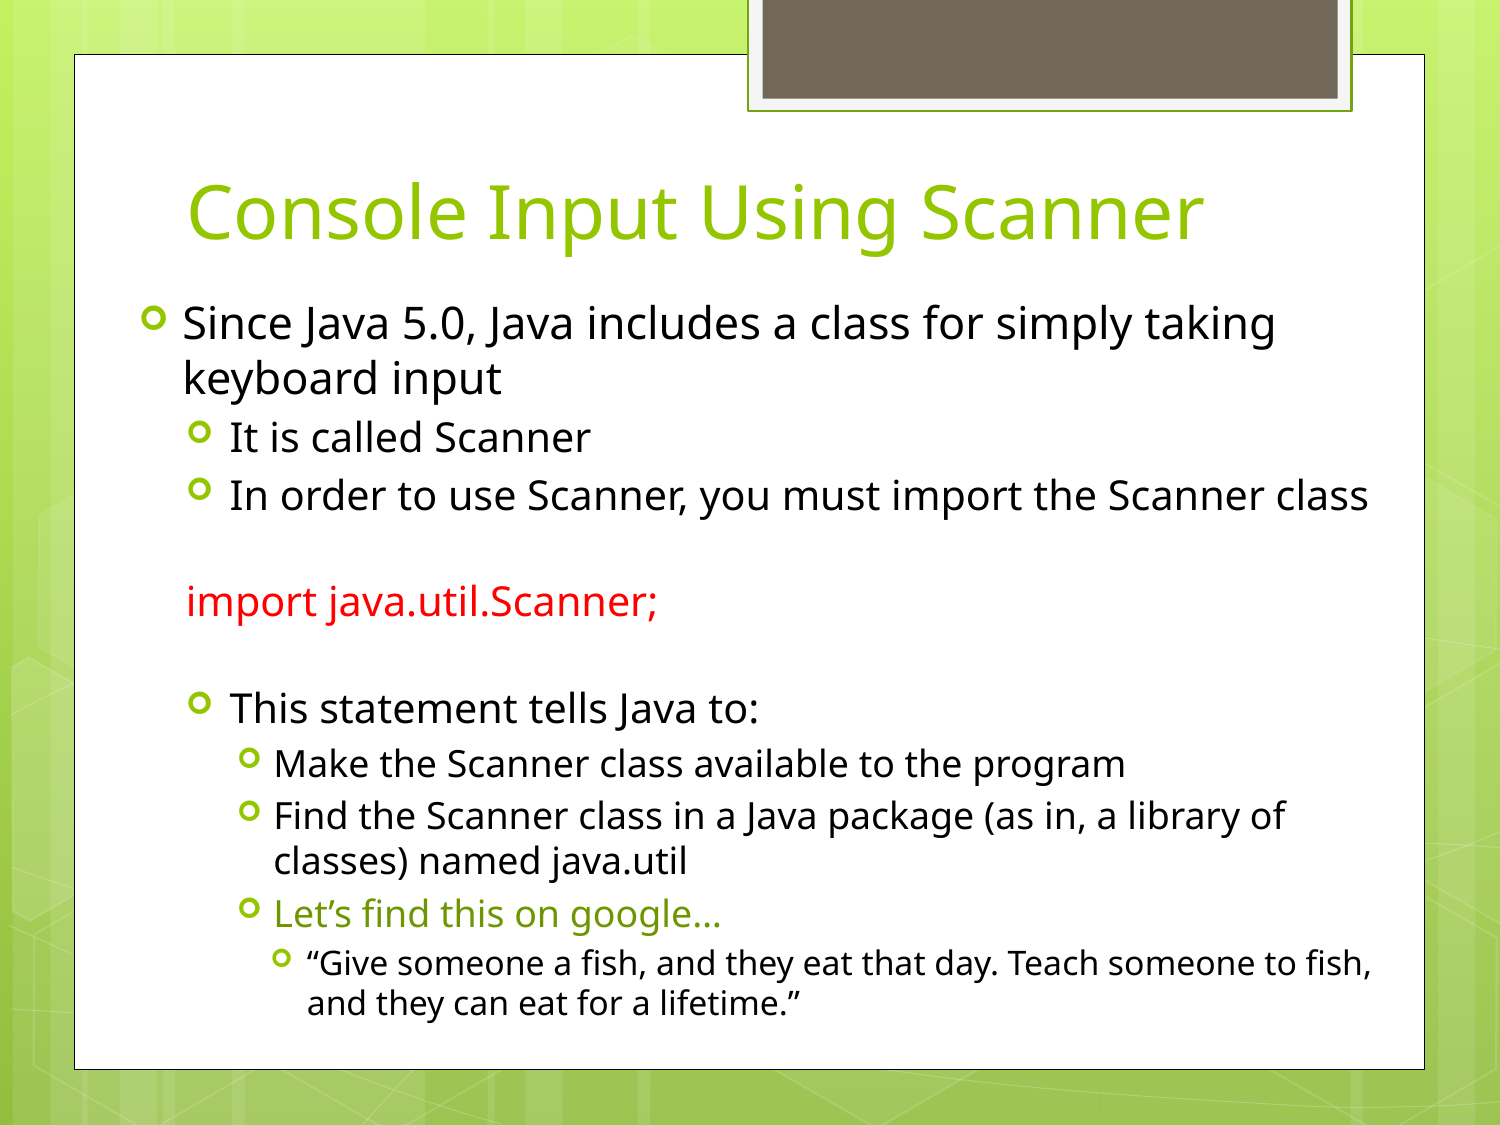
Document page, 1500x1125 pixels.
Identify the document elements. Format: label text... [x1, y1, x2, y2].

list Since Java 5.0, Java includes a class for simply taking keyboard input It is called Scanner In order to use Scanner, you must import the Scanner class import java.util.Scanner; This statement tells Java to: Make the Scanner class available to the program Find the Scanner class in a Java package (as in, a library of classes) named java.util Let’s find this on google… “Give someone a fish, and they eat that day. Teach someone to fish, and they can eat for a lifetime.” [112, 287, 1388, 1063]
title Console Input Using Scanner [171, 75, 1400, 263]
